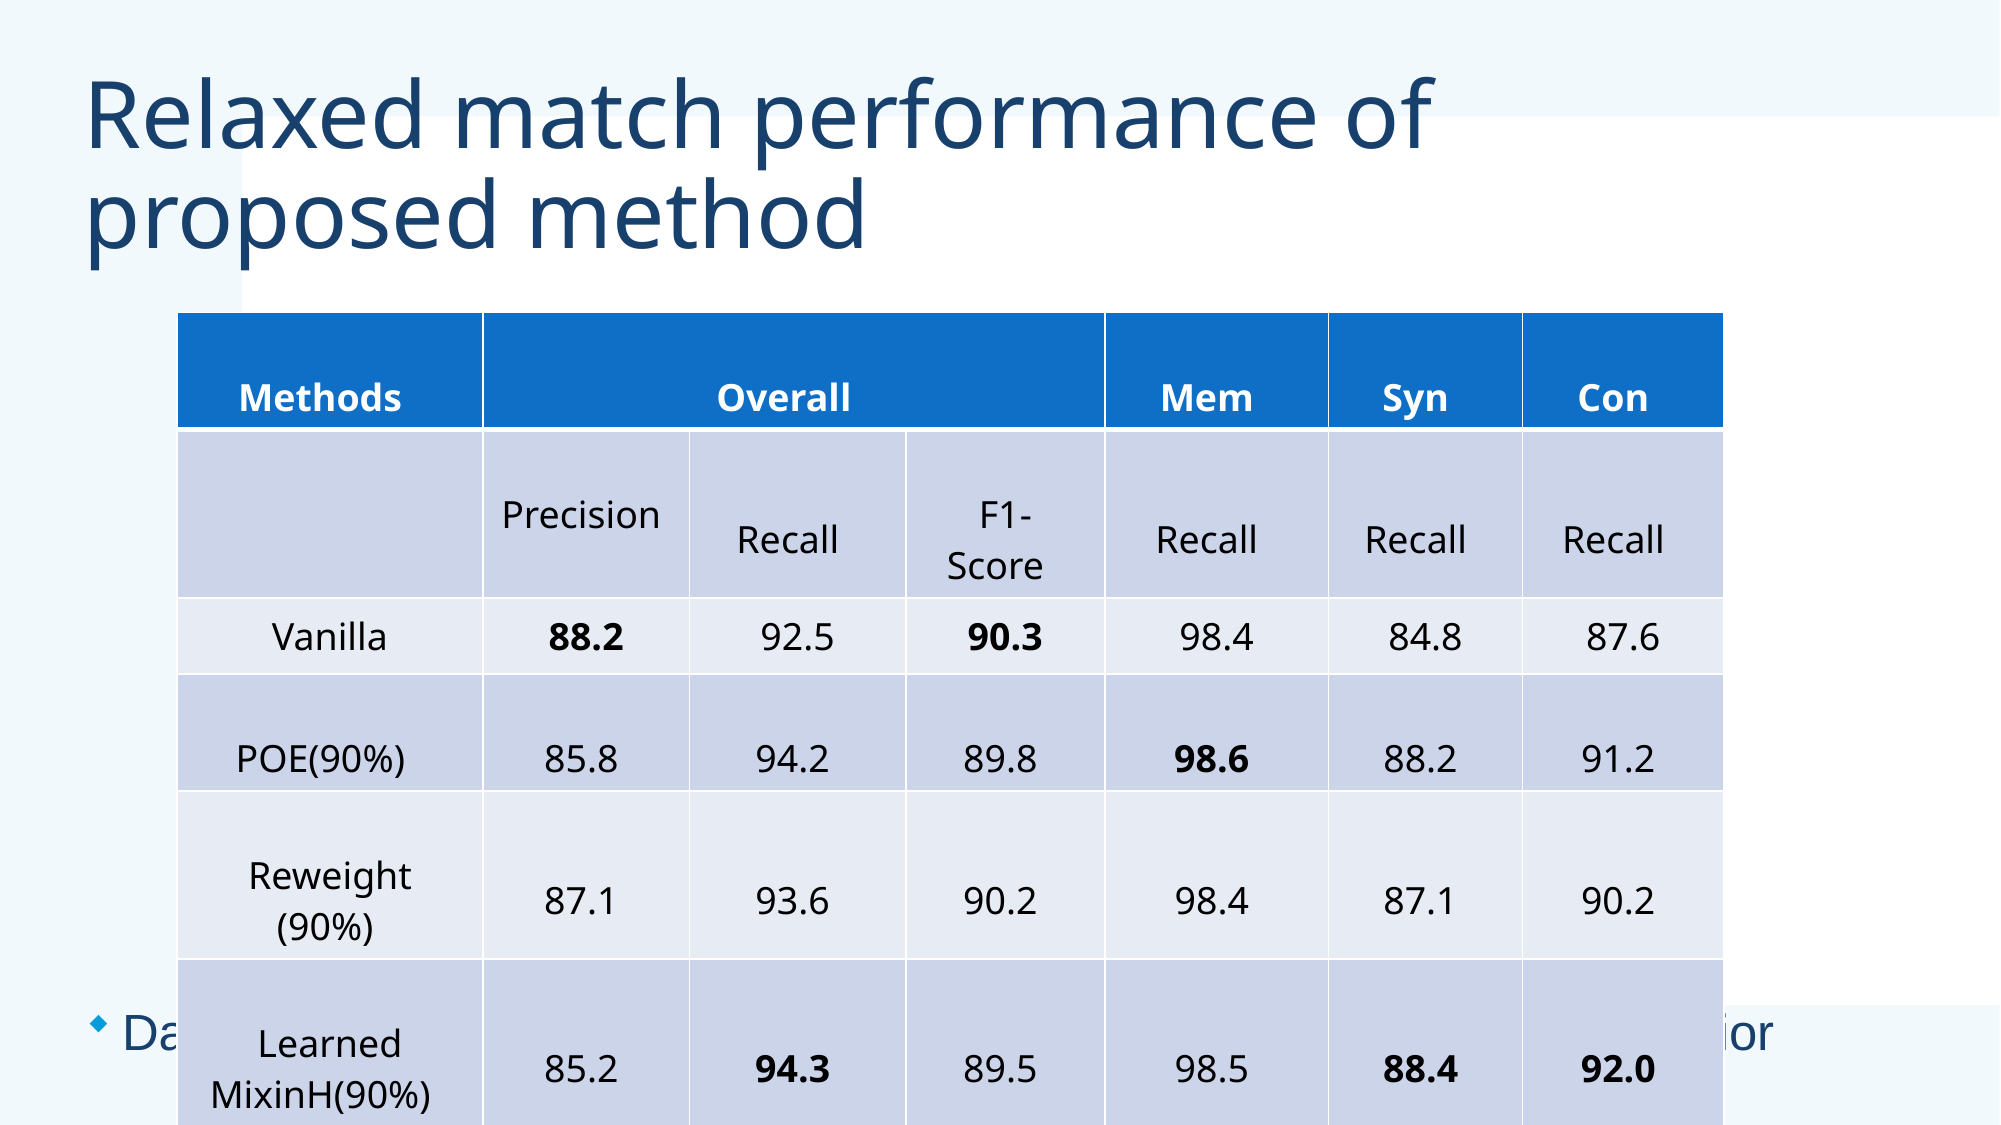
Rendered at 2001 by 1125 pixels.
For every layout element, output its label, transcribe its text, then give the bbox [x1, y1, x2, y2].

table_cell Learned MixinH(90%) [178, 960, 482, 1125]
table_cell 88.2 [484, 599, 689, 673]
table_cell 88.2 [1329, 675, 1522, 790]
table_cell 90.2 [1523, 792, 1723, 958]
table_cell 89.8 [907, 675, 1104, 790]
table_cell 87.1 [484, 792, 689, 958]
table_cell 85.2 [484, 960, 689, 1125]
table_cell 98.5 [1106, 960, 1328, 1125]
table_cell 84.8 [1329, 599, 1522, 673]
table_cell 89.5 [907, 960, 1104, 1125]
table_cell 90.2 [907, 792, 1104, 958]
table_header Syn [1329, 313, 1522, 427]
table_cell Recall [690, 432, 905, 597]
table_cell Recall [1106, 432, 1328, 597]
table_cell POE(90%) [178, 675, 482, 790]
table_cell 94.2 [690, 675, 905, 790]
table_header Methods [178, 313, 482, 427]
title Relaxed match performance of proposed method [68, 59, 1799, 278]
table_cell 91.2 [1523, 675, 1723, 790]
table_header Con [1523, 313, 1723, 427]
table_cell 92.0 [1523, 960, 1723, 1125]
table_cell Vanilla [178, 599, 482, 673]
table_cell 87.6 [1523, 599, 1723, 673]
table_cell Recall [1329, 432, 1522, 597]
table_cell 92.5 [690, 599, 905, 673]
table_cell [178, 432, 482, 597]
table_cell 85.8 [484, 675, 689, 790]
table_cell 98.4 [1106, 792, 1328, 958]
table_cell 94.3 [690, 960, 905, 1125]
table_cell Precision [484, 432, 689, 597]
table_cell 90.3 [907, 599, 1104, 673]
table_header Mem [1106, 313, 1328, 427]
table_cell 98.6 [1106, 675, 1328, 790]
list Dataset : BC5CDR Bias Model : Class Prior [68, 299, 1799, 1085]
table_cell 87.1 [1329, 792, 1522, 958]
table_cell 88.4 [1329, 960, 1522, 1125]
table_cell 93.6 [690, 792, 905, 958]
table_header Overall [484, 313, 1104, 427]
table_cell F1-Score [907, 432, 1104, 597]
table_cell 98.4 [1106, 599, 1328, 673]
table_cell Reweight (90%) [178, 792, 482, 958]
table_cell Recall [1523, 432, 1723, 597]
